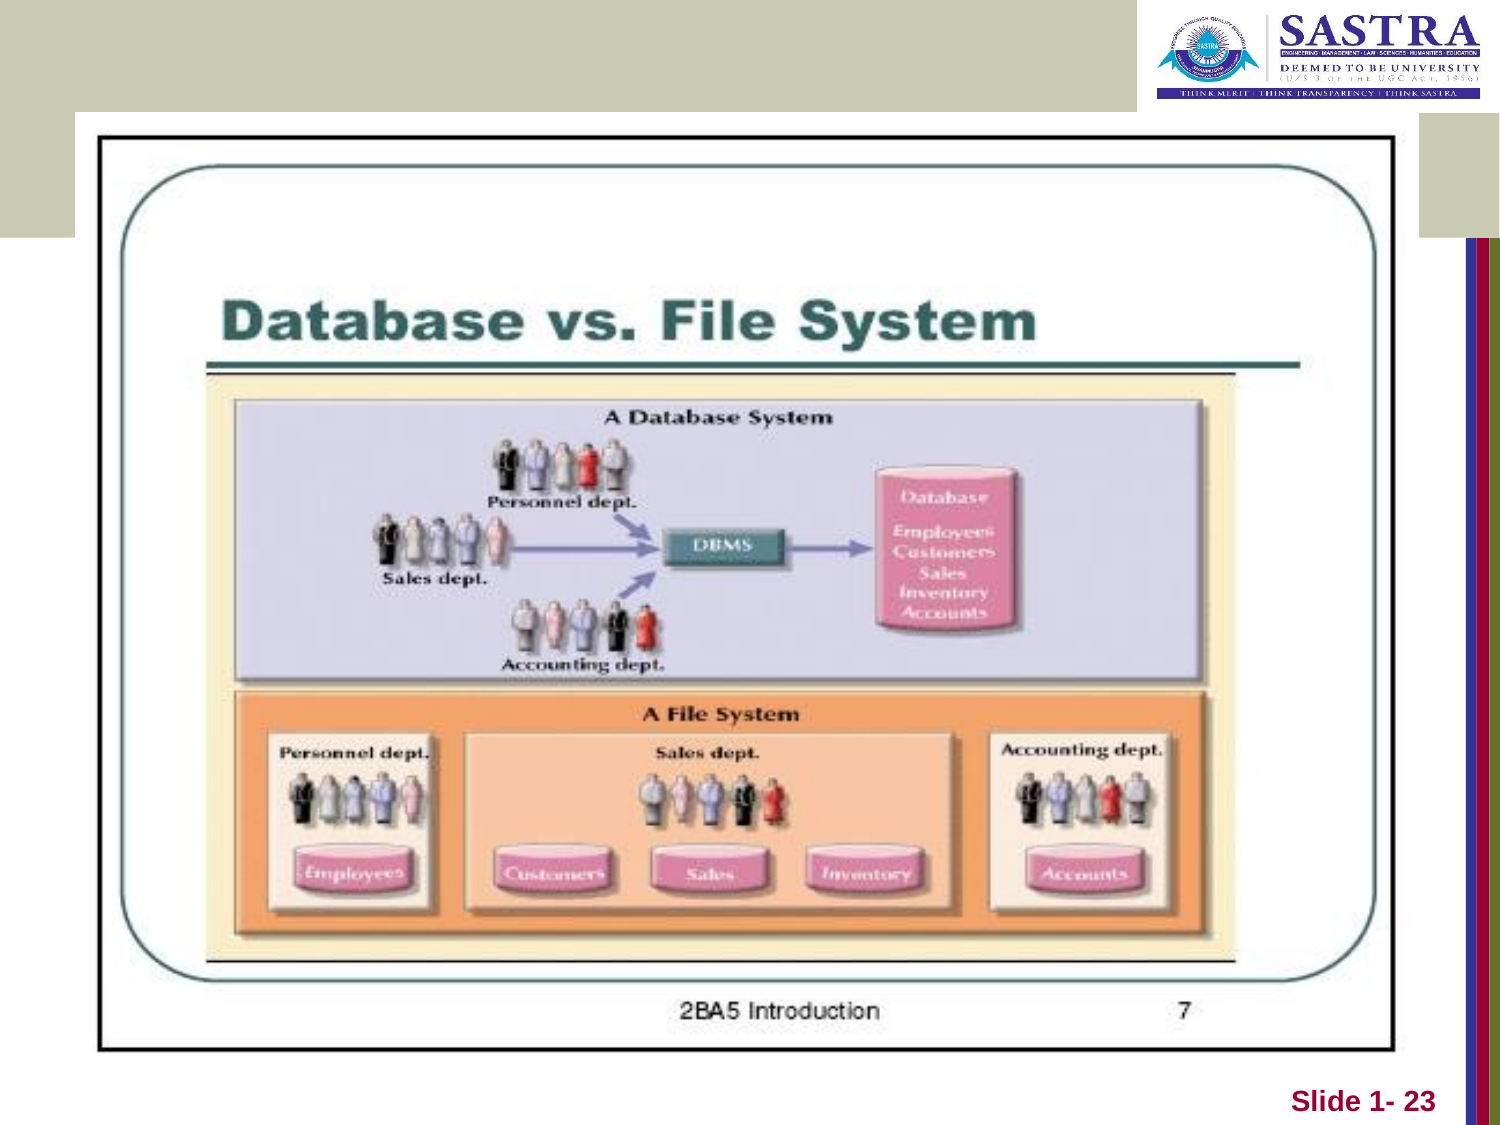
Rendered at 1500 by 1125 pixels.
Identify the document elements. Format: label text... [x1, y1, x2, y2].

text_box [74, 0, 1500, 1073]
slide_number Slide 1- 23 [1288, 1082, 1442, 1125]
